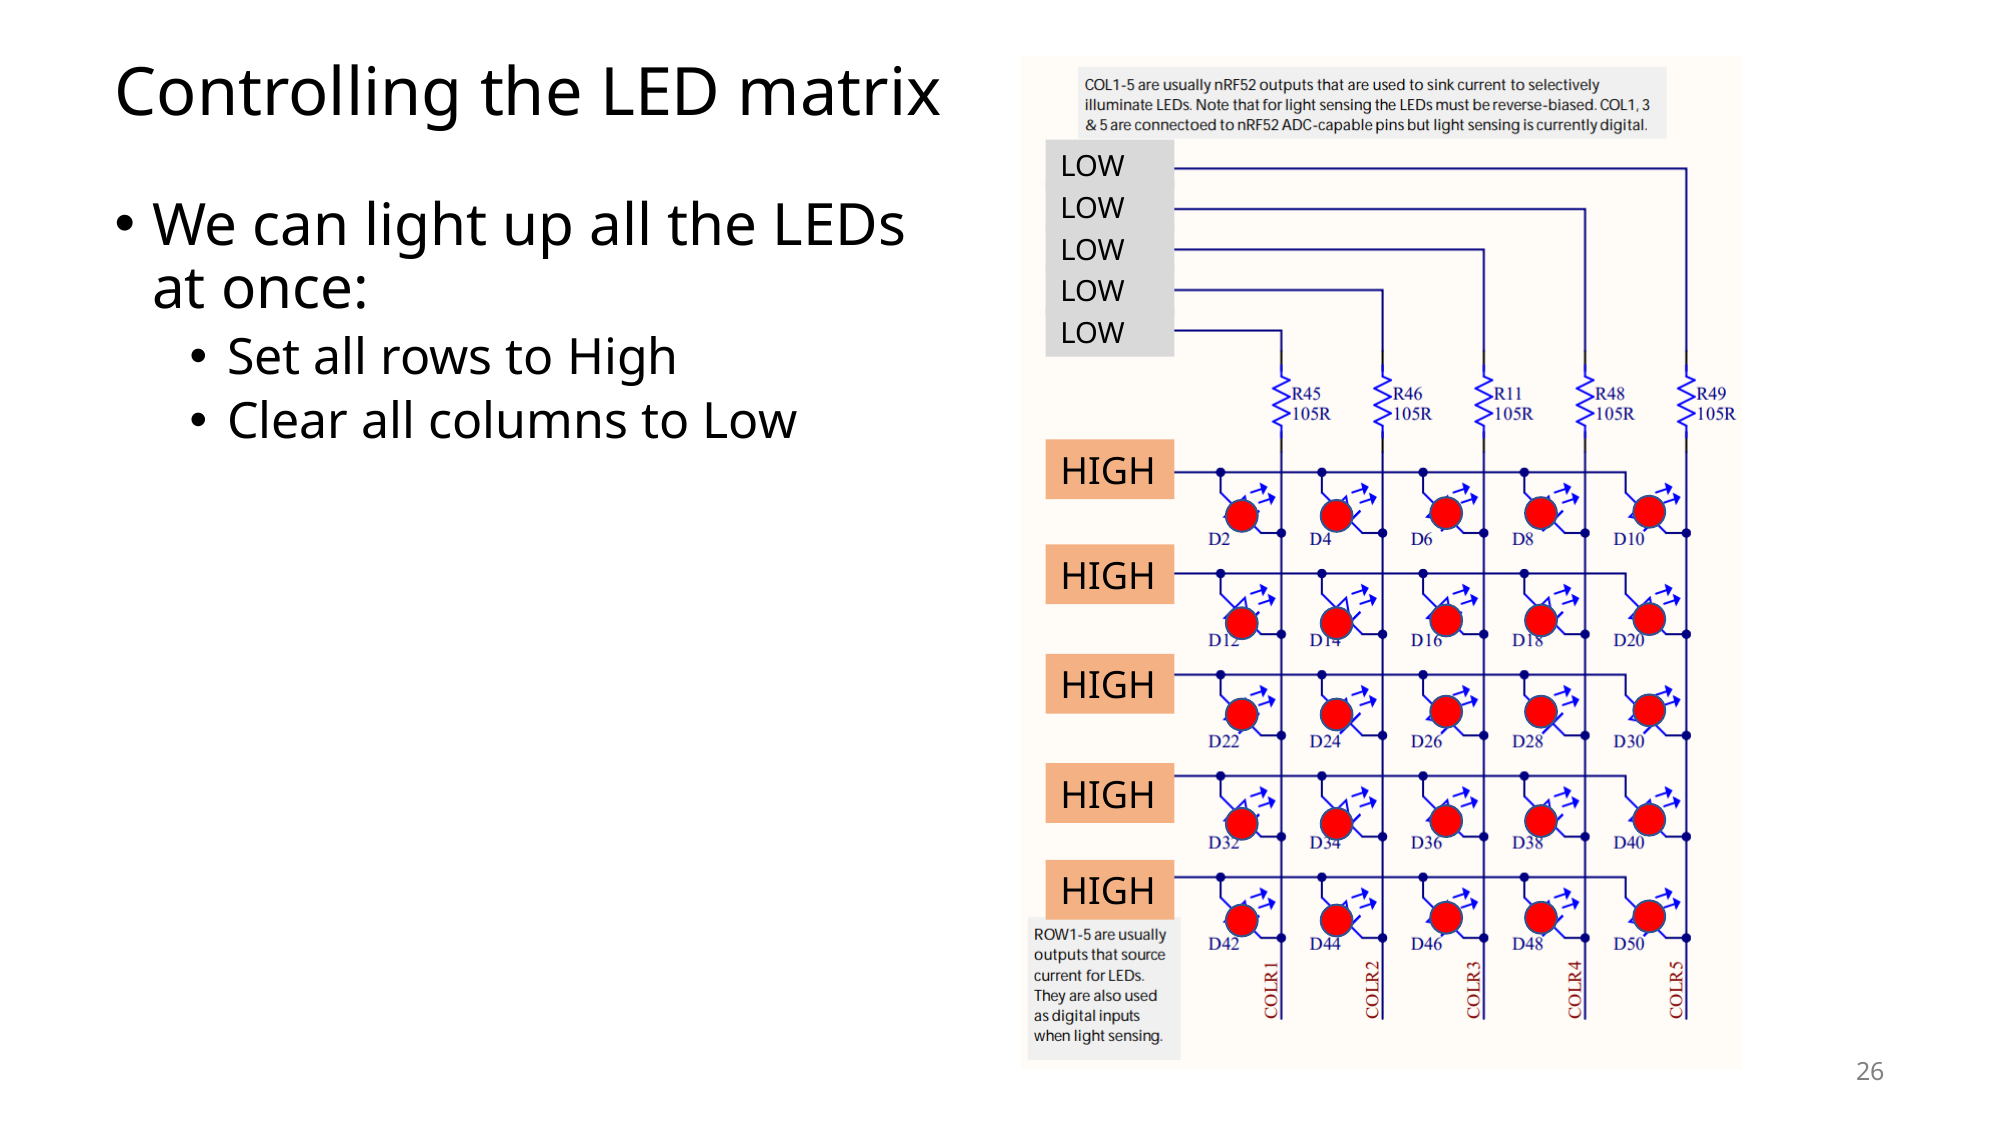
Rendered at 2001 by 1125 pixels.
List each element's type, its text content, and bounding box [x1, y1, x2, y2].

slide_number 26 [1749, 1042, 1900, 1103]
picture [1021, 56, 1742, 1069]
list We can light up all the LEDs at once: Set all rows to High Clear all columns to Low [99, 187, 979, 1013]
title Controlling the LED matrix [99, 37, 1900, 150]
